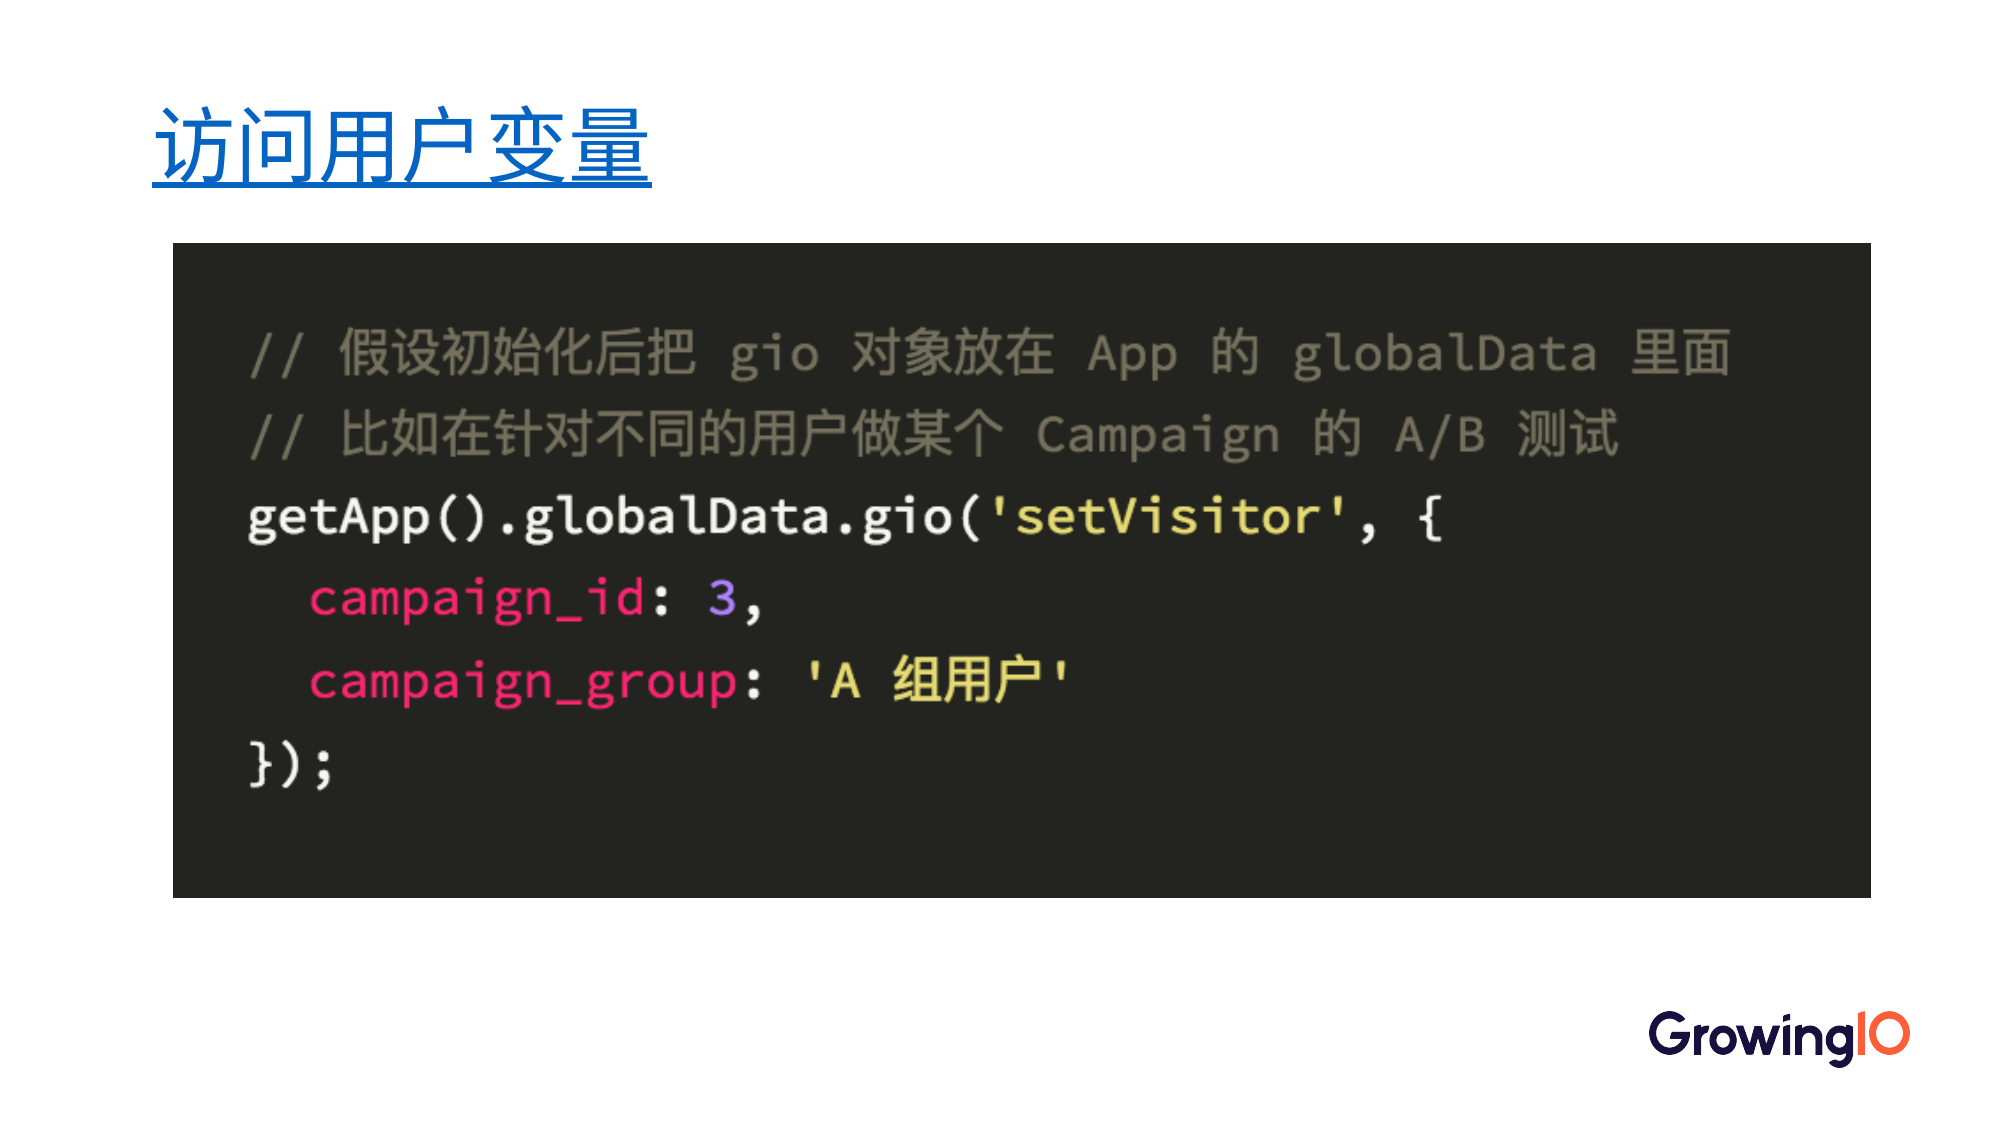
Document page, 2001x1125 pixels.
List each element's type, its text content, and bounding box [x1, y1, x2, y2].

picture [1649, 1011, 1910, 1068]
picture [173, 243, 1871, 898]
title 访问用户变量 [137, 85, 1863, 195]
